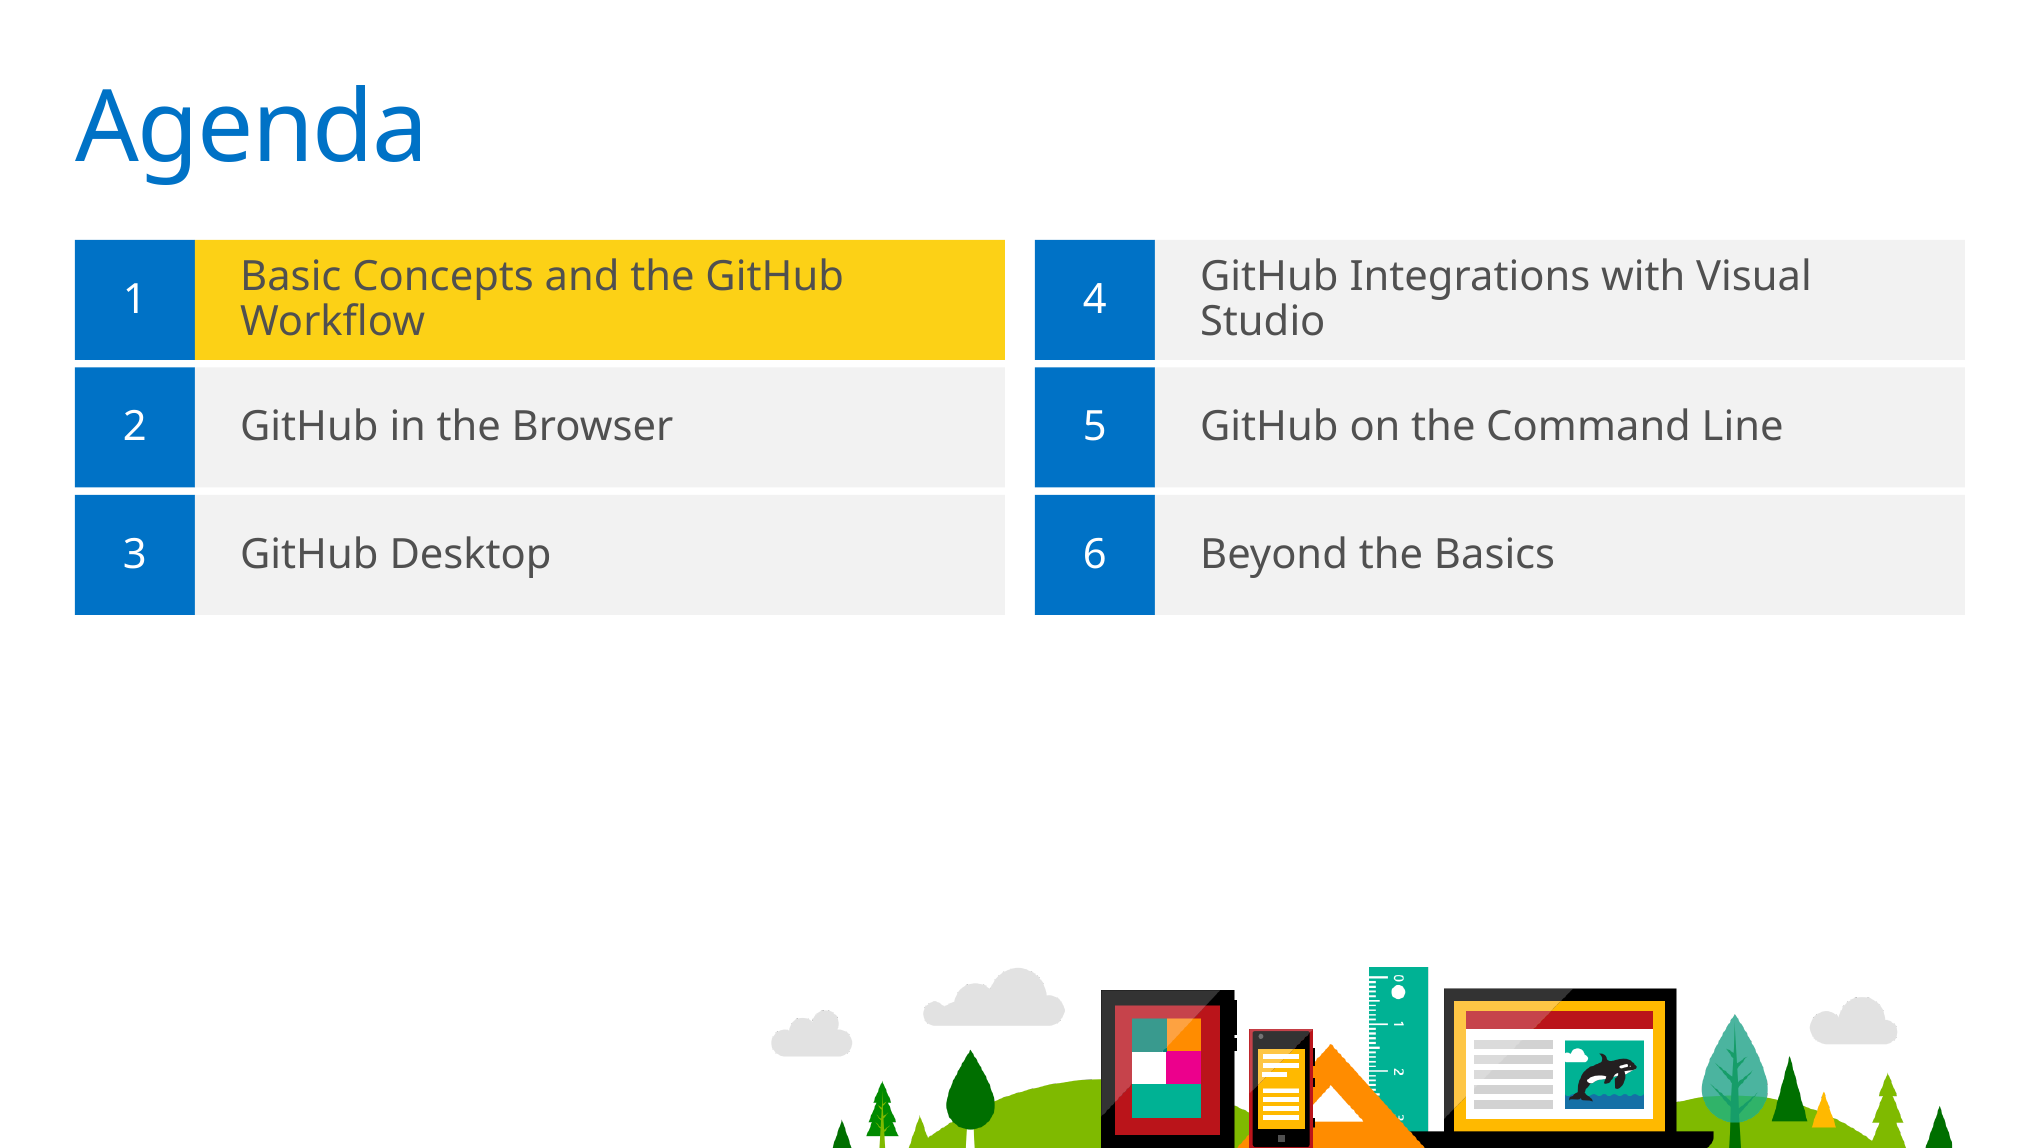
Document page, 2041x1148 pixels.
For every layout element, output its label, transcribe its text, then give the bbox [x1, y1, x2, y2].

text_box 5 [1034, 367, 1154, 488]
text_box Basic Concepts and the GitHub Workflow [194, 239, 1006, 361]
text_box 2 [74, 367, 194, 488]
text_box GitHub on the Command Line [1154, 367, 1966, 488]
text_box 4 [1034, 239, 1154, 361]
text_box 6 [1034, 494, 1154, 616]
text_box Beyond the Basics [1154, 494, 1966, 616]
text_box 3 [74, 494, 194, 616]
title Agenda [60, 60, 1980, 210]
text_box GitHub in the Browser [194, 367, 1006, 488]
text_box GitHub Integrations with Visual Studio [1154, 239, 1966, 361]
text_box GitHub Desktop [194, 494, 1006, 616]
text_box 1 [74, 239, 194, 361]
